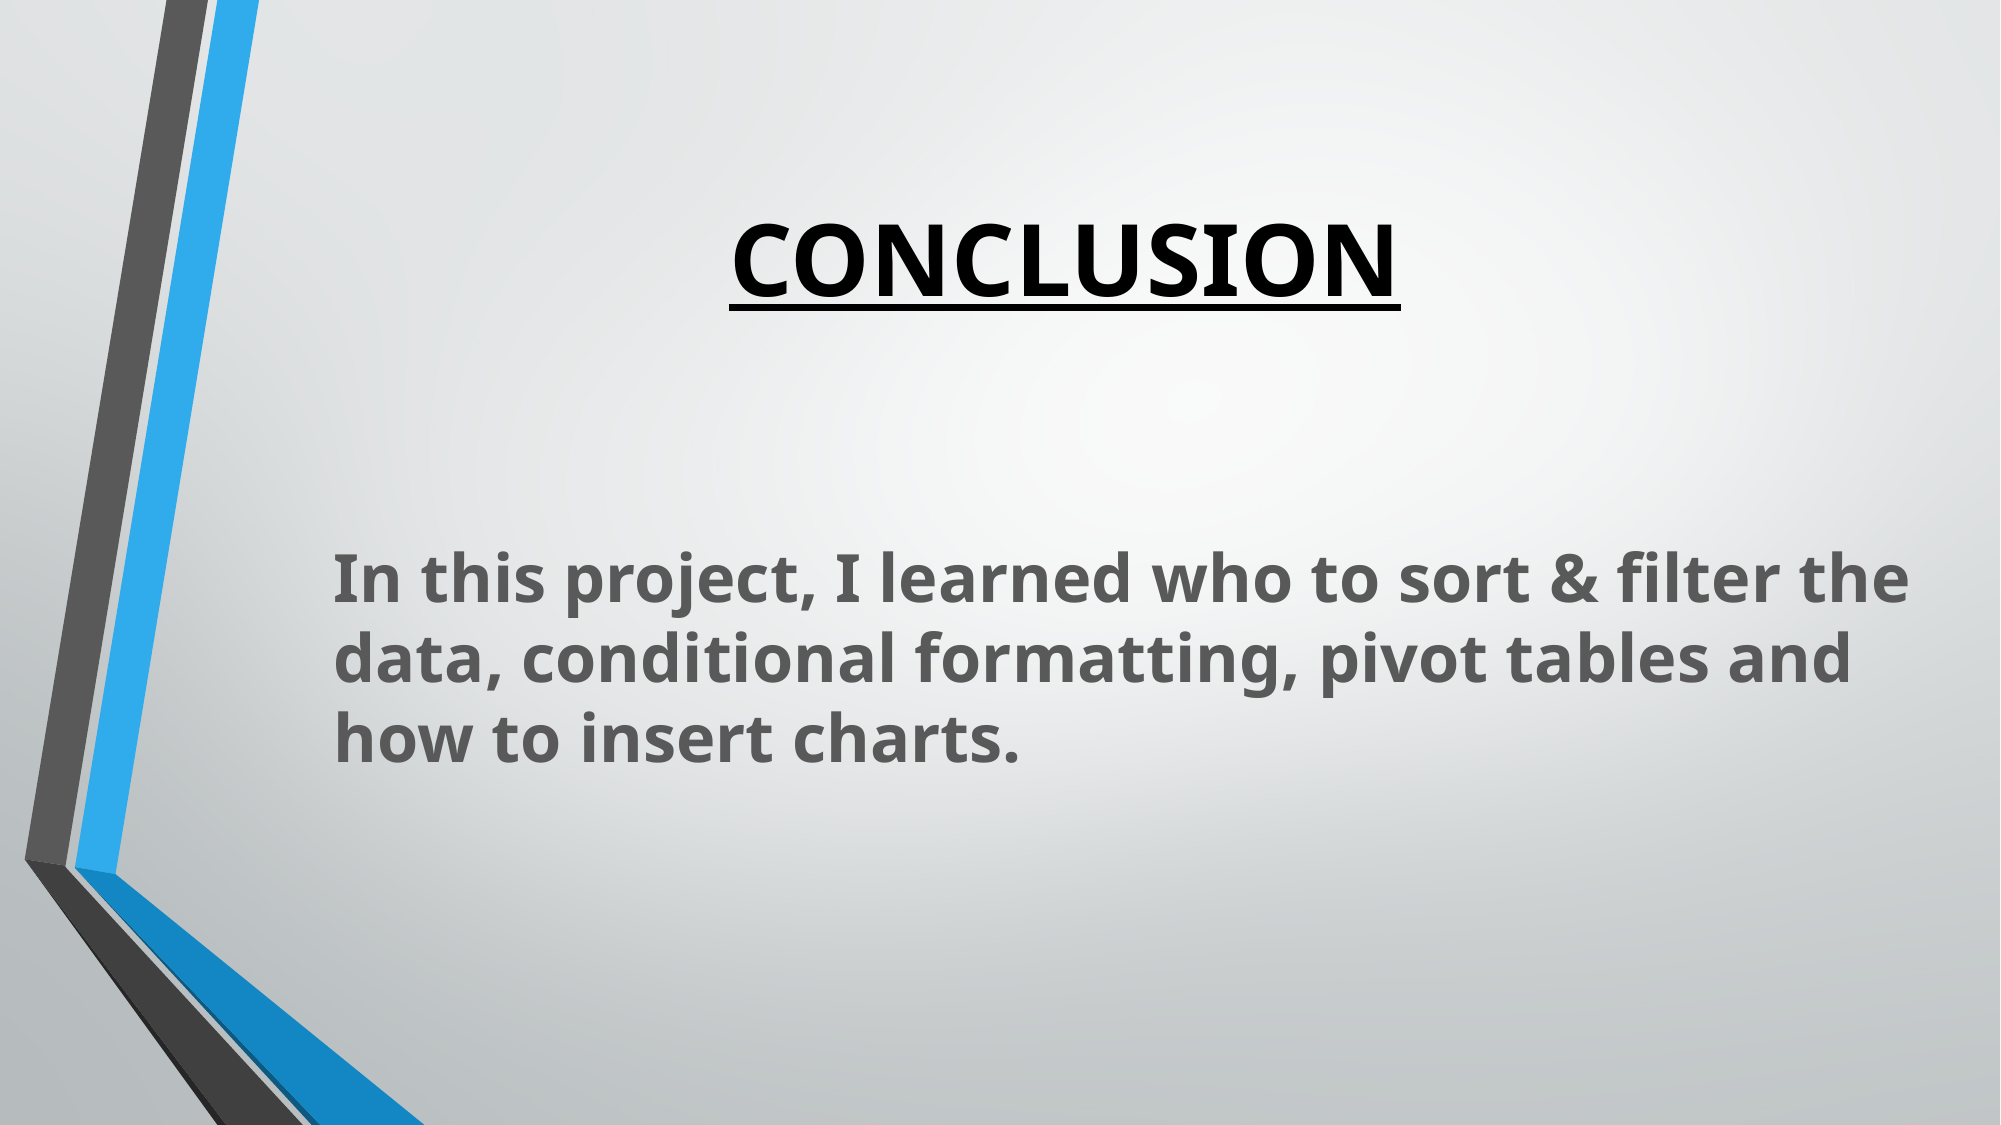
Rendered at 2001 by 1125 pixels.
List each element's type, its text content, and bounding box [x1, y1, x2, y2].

title CONCLUSION [243, 112, 1887, 400]
list In this project, I learned who to sort & filter the data, conditional formatting, pivot tables and how to insert charts. [318, 399, 1962, 913]
